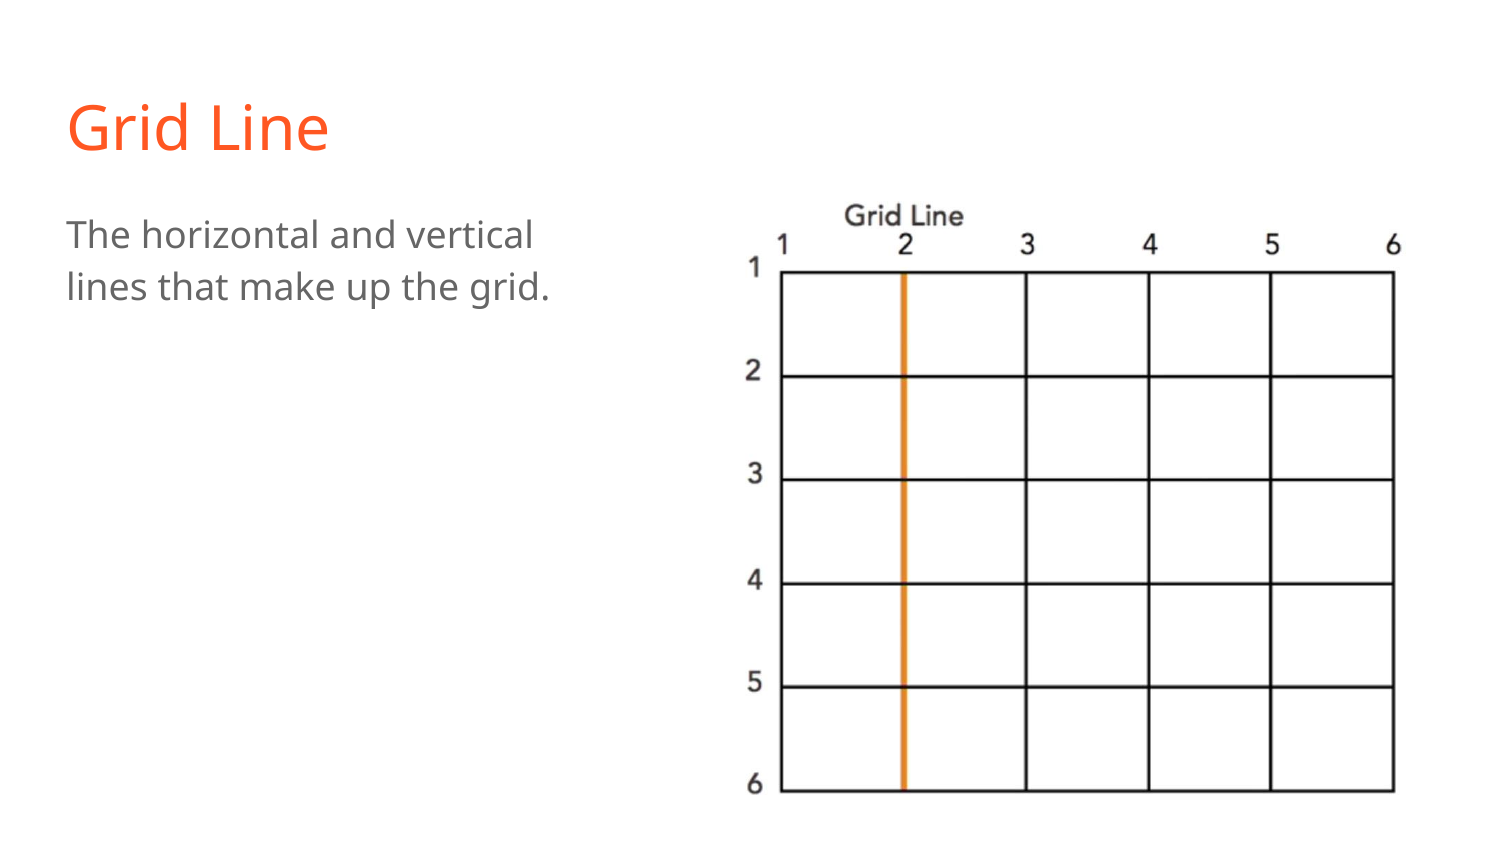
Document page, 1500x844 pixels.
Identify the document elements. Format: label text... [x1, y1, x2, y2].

picture [734, 189, 1412, 818]
list The horizontal and vertical lines that make up the grid. [51, 189, 605, 750]
title Grid Line [51, 72, 1449, 167]
